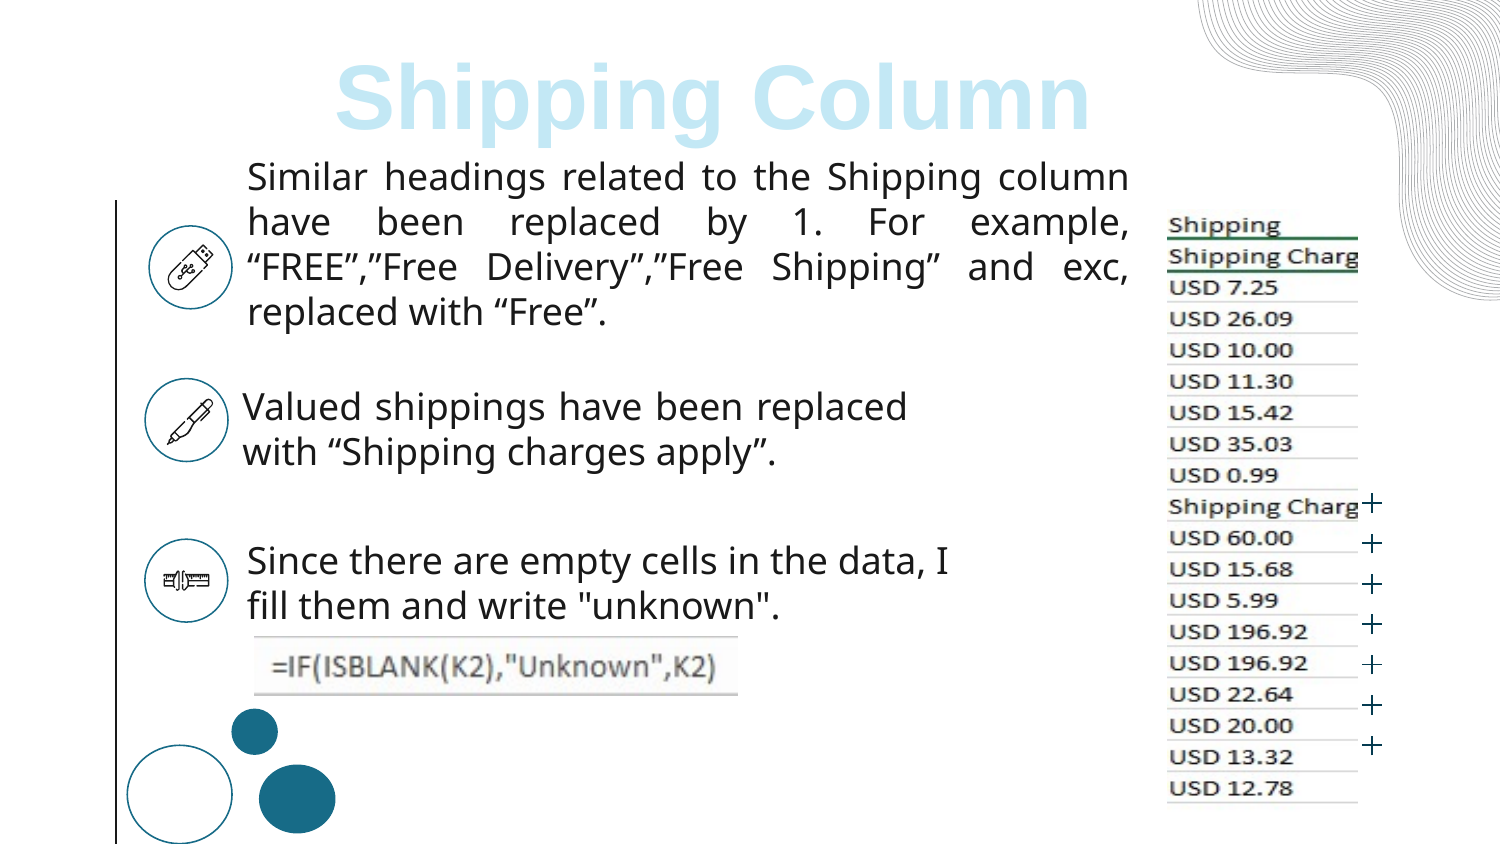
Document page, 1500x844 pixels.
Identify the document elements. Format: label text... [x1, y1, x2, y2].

text_box [144, 539, 228, 623]
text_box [167, 244, 214, 291]
text_box Valued shippings have been replaced with “Shipping charges apply”. [227, 375, 924, 481]
picture [254, 636, 738, 696]
text_box Shipping Column [319, 30, 1109, 156]
text_box [145, 378, 229, 462]
subtitle Similar headings related to the Shipping column have been replaced by 1. For example, “FREE”,”Free Delivery”,”Free Shipping” and exc, replaced with “Free”. [232, 290, 1146, 349]
text_box [259, 765, 335, 833]
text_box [1363, 570, 1461, 678]
text_box [149, 225, 233, 309]
text_box Since there are empty cells in the data, I fill them and write "unknown". [232, 529, 983, 635]
picture [1167, 209, 1358, 814]
text_box [232, 709, 278, 755]
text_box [163, 570, 210, 592]
